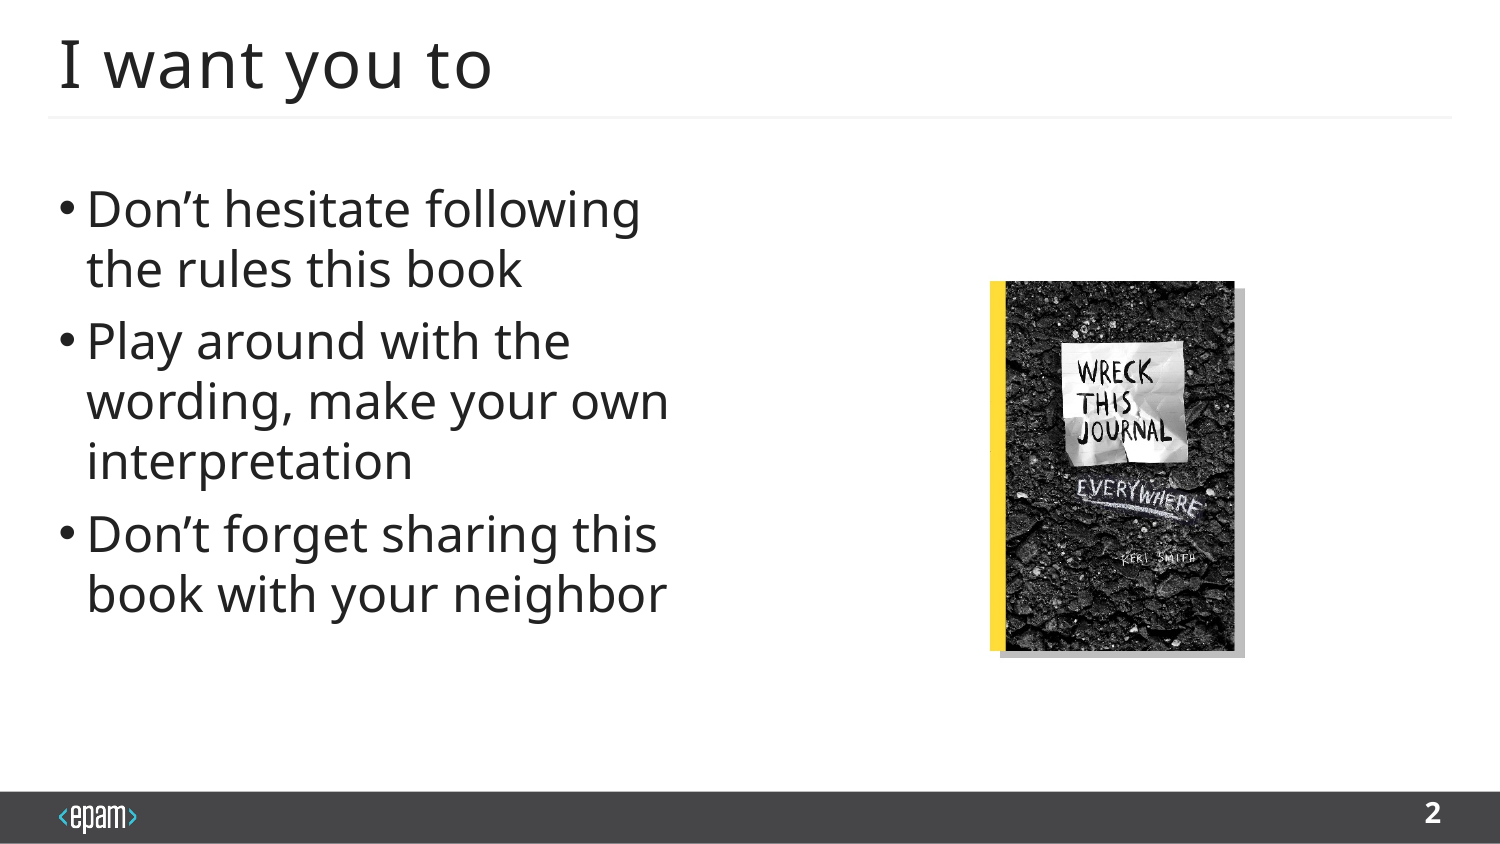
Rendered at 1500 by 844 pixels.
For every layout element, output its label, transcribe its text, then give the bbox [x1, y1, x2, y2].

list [835, 177, 1394, 735]
list Don’t hesitate following the rules this book Play around with the wording, make your own interpretation Don’t forget sharing this book with your neighbor [58, 177, 713, 735]
slide_number 2 [1216, 791, 1442, 844]
title I want you to [59, 37, 1442, 87]
